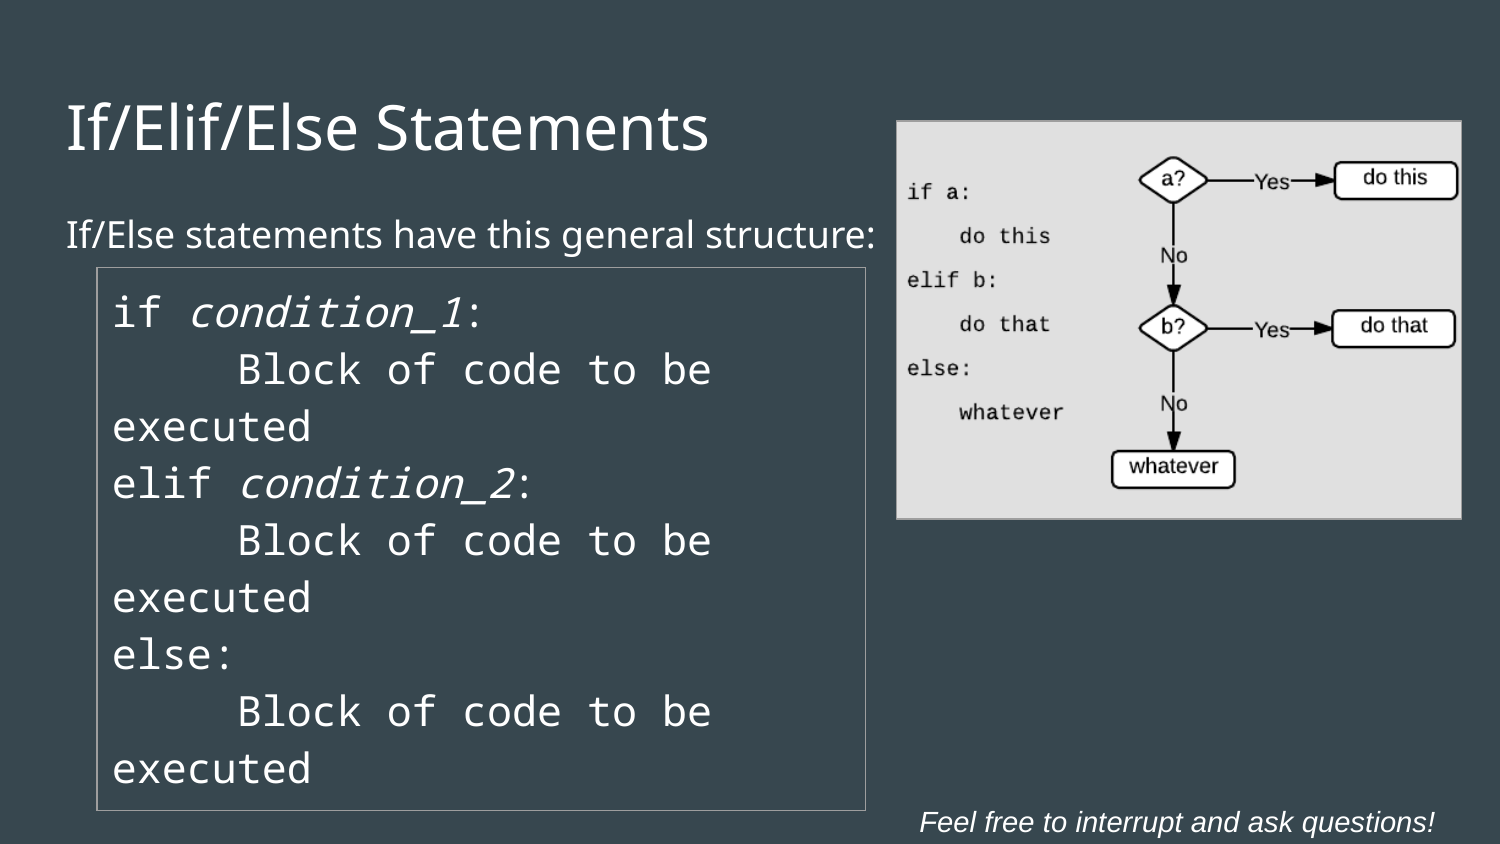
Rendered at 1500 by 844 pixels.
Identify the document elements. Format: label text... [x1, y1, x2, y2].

title If/Elif/Else Statements [51, 72, 1449, 167]
table_header if condition_1: Block of code to be executed elif condition_2: Block of code to be executed else: Block of code to be executed [98, 268, 865, 810]
picture [885, 133, 1472, 495]
text_box [896, 121, 1462, 131]
text_box [896, 503, 1462, 519]
text_box Feel free to interrupt and ask questions! [904, 788, 1500, 830]
list If/Else statements have this general structure: [51, 189, 1449, 750]
